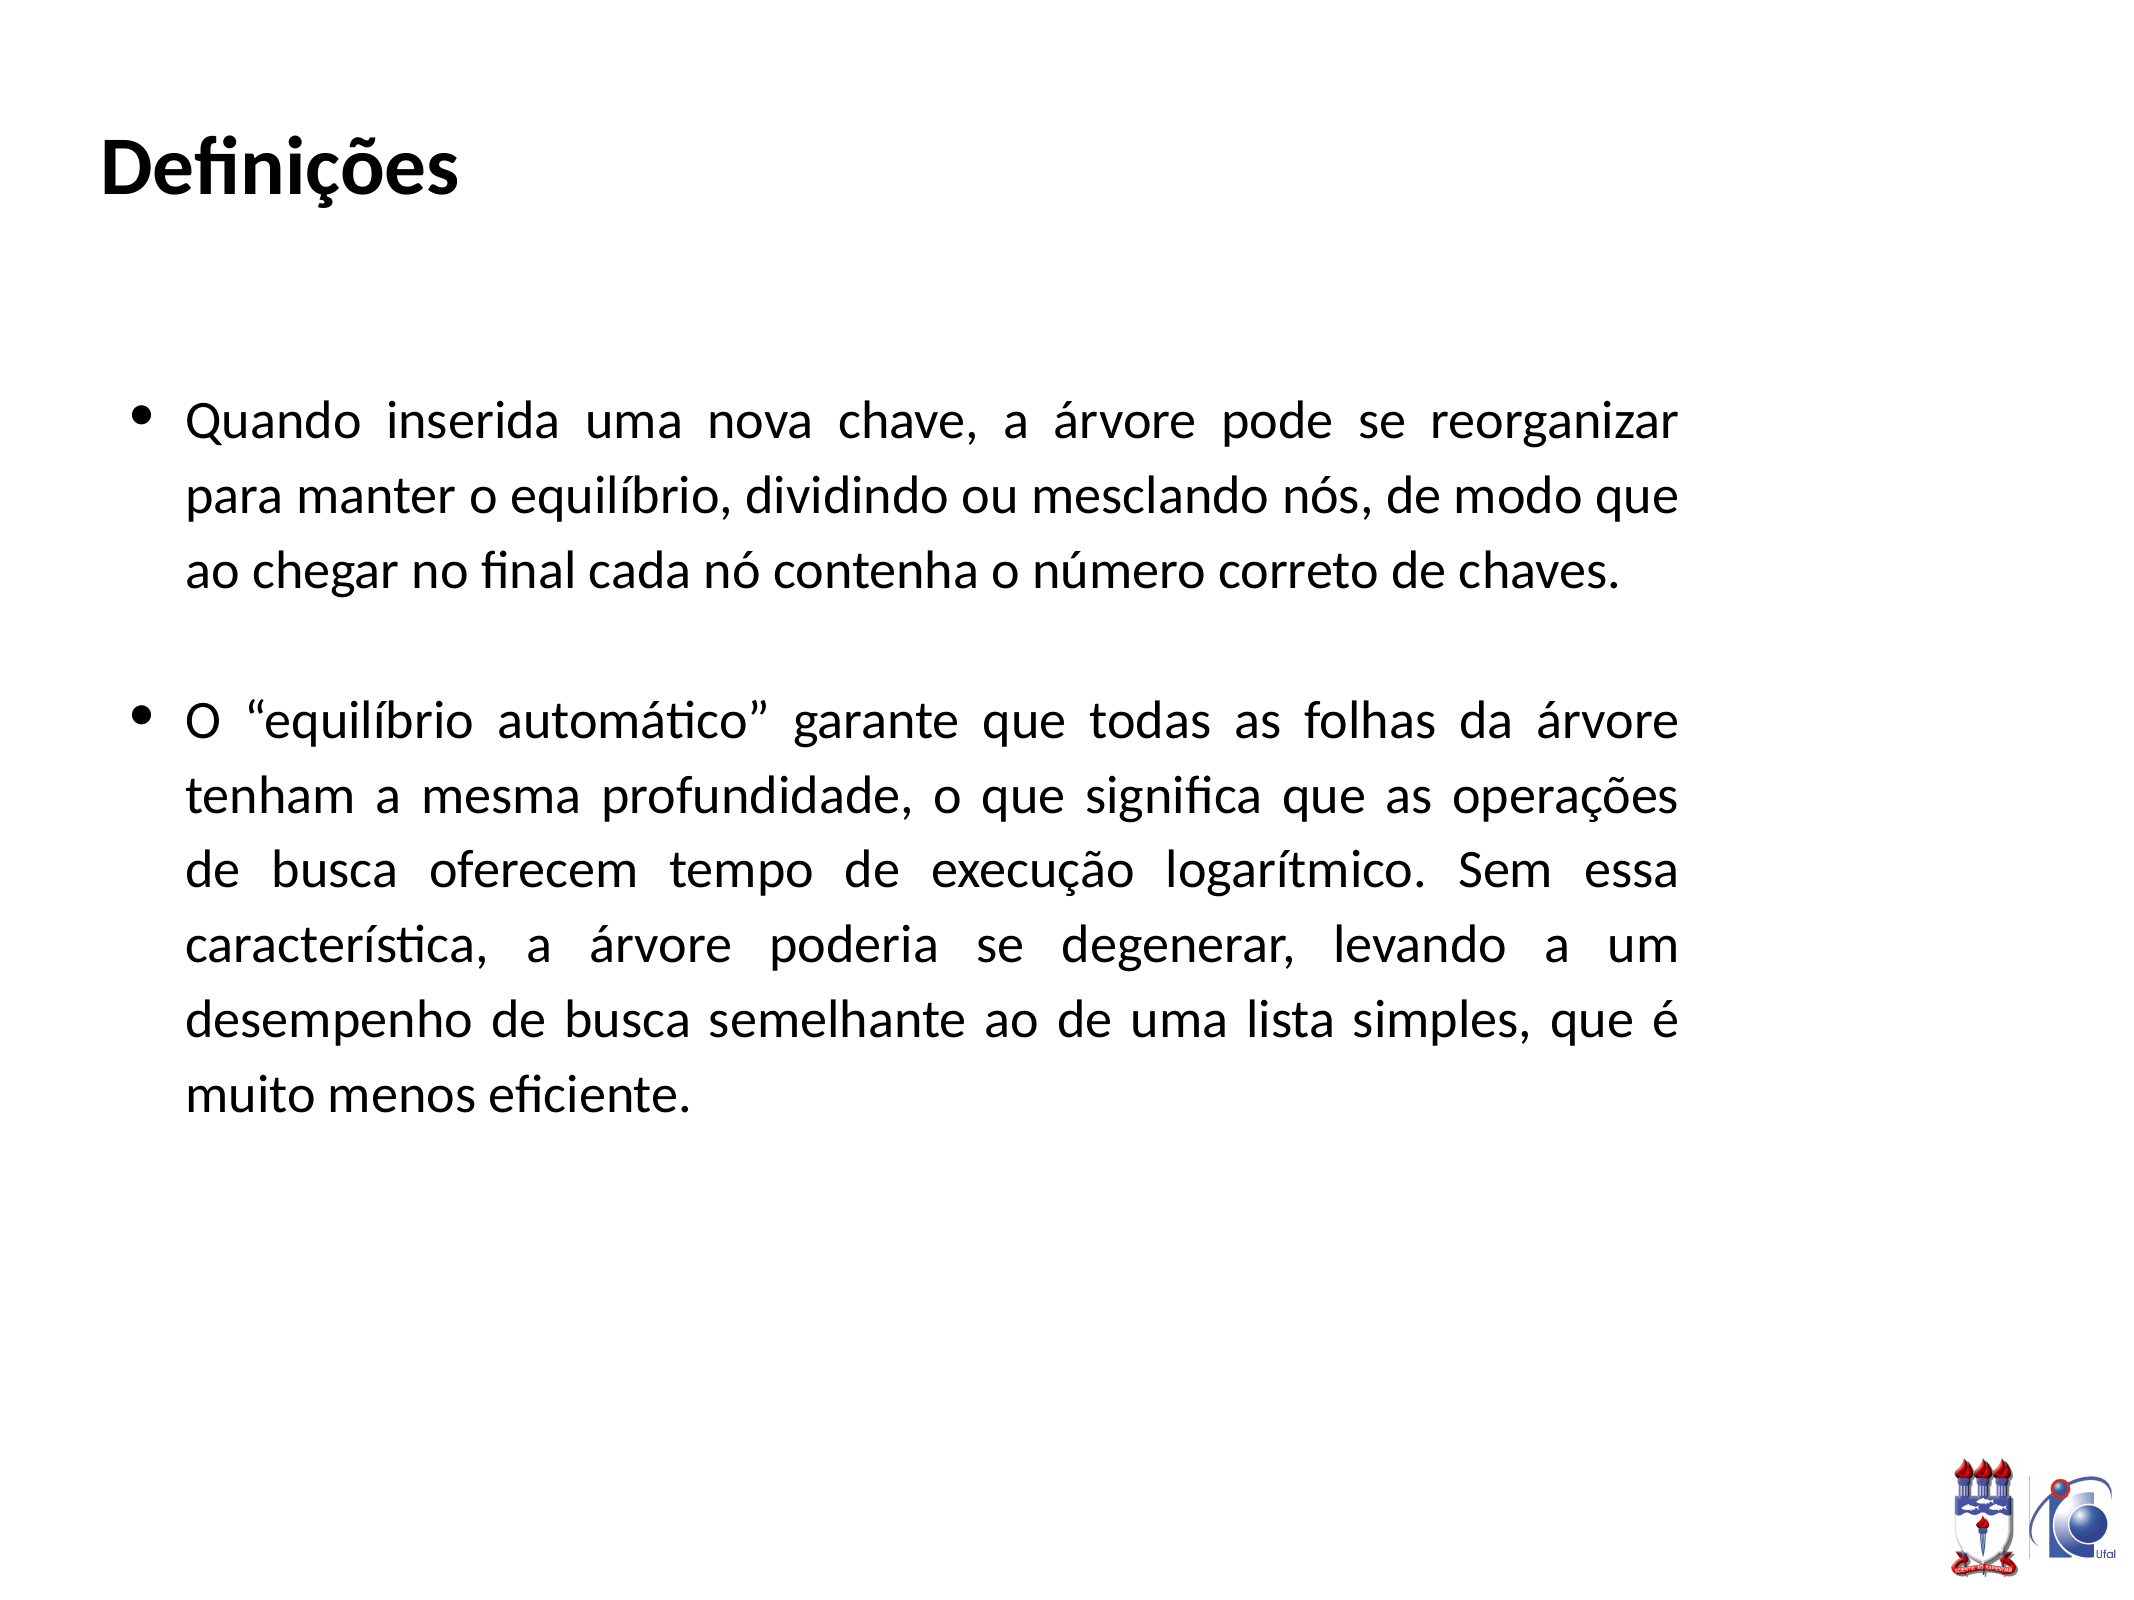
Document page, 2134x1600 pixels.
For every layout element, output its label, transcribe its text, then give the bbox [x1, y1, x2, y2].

title Definições [92, 72, 2042, 249]
picture [2028, 1476, 2116, 1559]
picture [1948, 1456, 2019, 1579]
list Quando inserida uma nova chave, a árvore pode se reorganizar para manter o equilíbrio, dividindo ou mesclando nós, de modo que ao chegar no final cada nó contenha o número correto de chaves. O “equilíbrio automático” garante que todas as folhas da árvore tenham a mesma profundidade, o que significa que as operações de busca oferecem tempo de execução logarítmico. Sem essa característica, a árvore poderia se degenerar, levando a um desempenho de busca semelhante ao de uma lista simples, que é muito menos eficiente. [120, 301, 1690, 1493]
